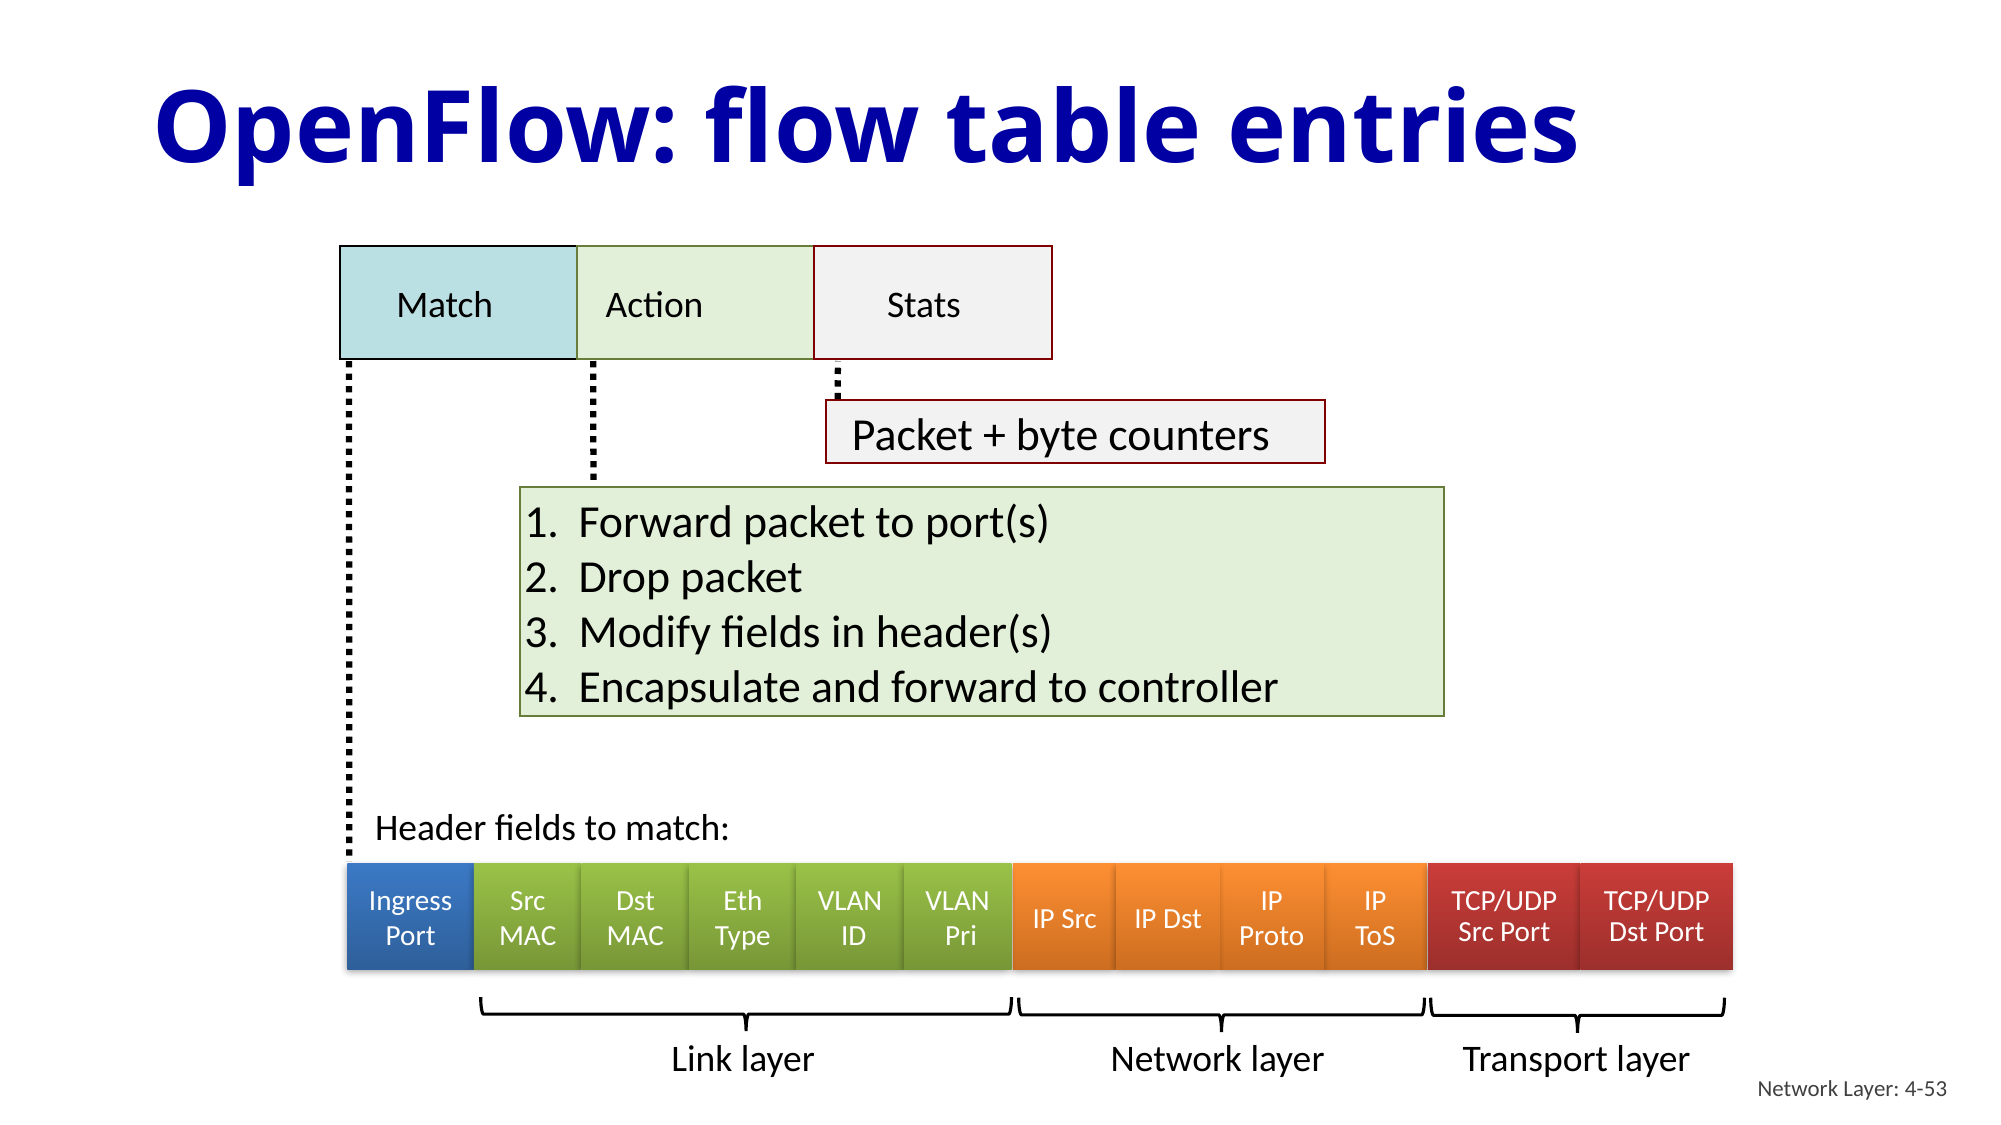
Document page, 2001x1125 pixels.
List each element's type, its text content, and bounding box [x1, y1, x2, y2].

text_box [347, 360, 1733, 970]
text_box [1018, 997, 1383, 1087]
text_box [480, 996, 1012, 1088]
text_box Stats [887, 279, 962, 326]
slide_number Network Layer: 4-53 [1512, 1056, 1963, 1117]
text_box [339, 246, 577, 360]
text_box Match [396, 279, 494, 326]
text_box Action [605, 279, 704, 326]
title OpenFlow: flow table entries [137, 56, 1863, 204]
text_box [1383, 997, 1770, 1088]
text_box [814, 246, 1052, 360]
text_box [577, 246, 814, 360]
